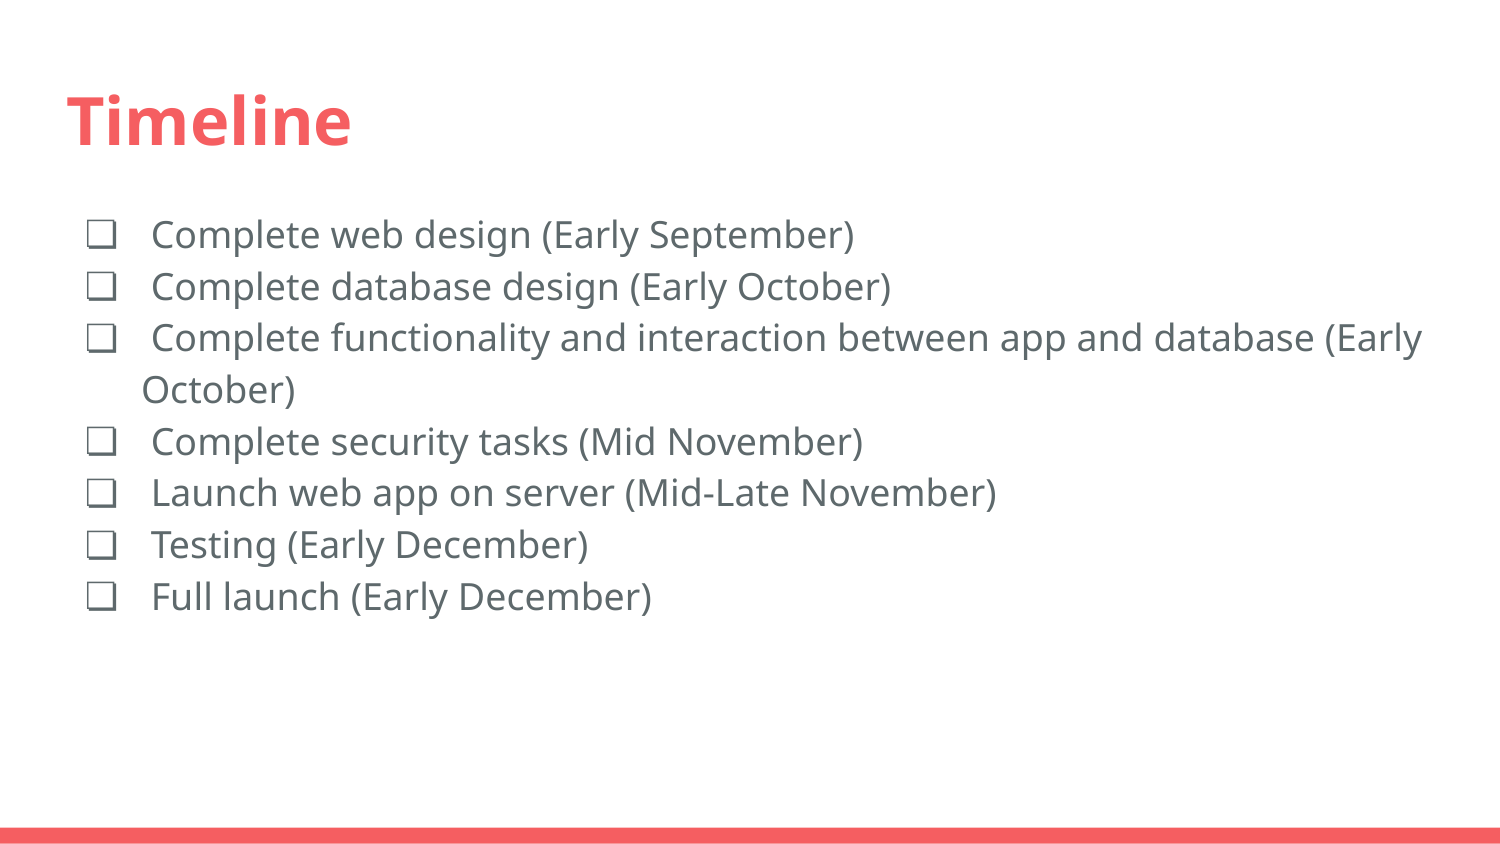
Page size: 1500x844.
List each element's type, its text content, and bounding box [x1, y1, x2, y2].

title Timeline [51, 64, 1449, 167]
list Complete web design (Early September) Complete database design (Early October) Complete functionality and interaction between app and database (Early October) Complete security tasks (Mid November) Launch web app on server (Mid-Late November) Testing (Early December) Full launch (Early December) [51, 189, 1449, 750]
